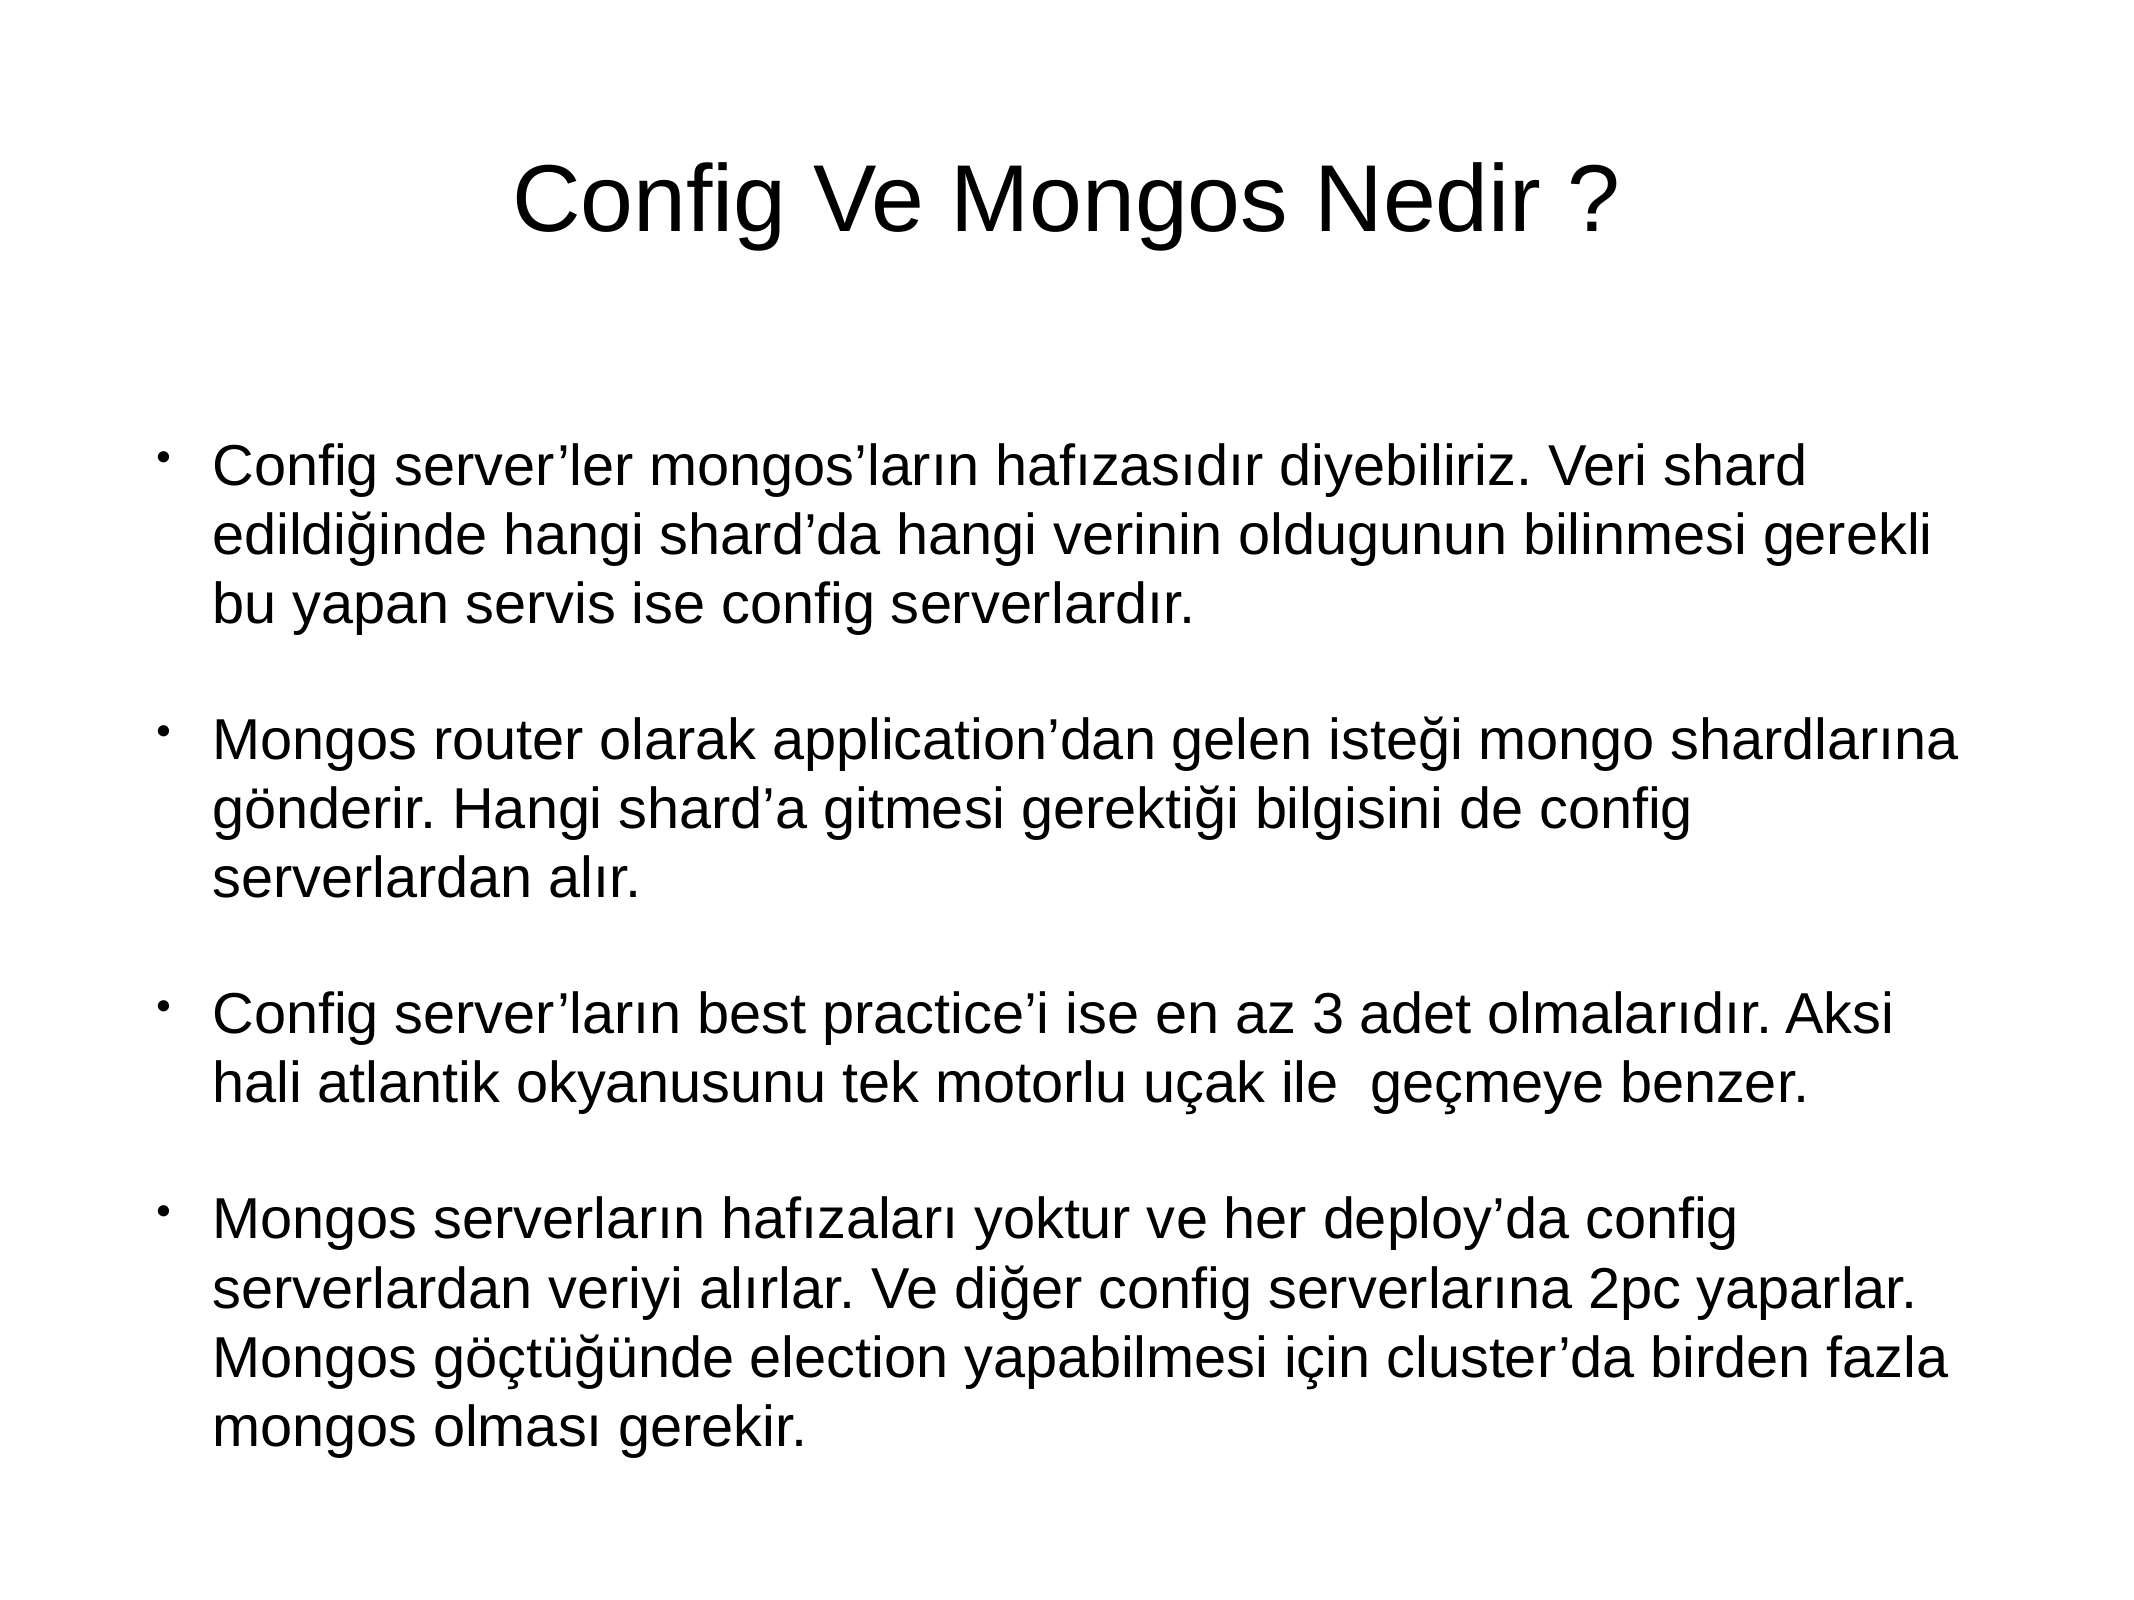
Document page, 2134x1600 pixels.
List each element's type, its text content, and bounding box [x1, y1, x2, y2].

title Config Ve Mongos Nedir ? [155, 72, 1978, 426]
list Config server’ler mongos’ların hafızasıdır diyebiliriz. Veri shard edildiğinde hangi shard’da hangi verinin oldugunun bilinmesi gerekli bu yapan servis ise config serverlardır. Mongos router olarak application’dan gelen isteği mongo shardlarına gönderir. Hangi shard’a gitmesi gerektiği bilgisini de config serverlardan alır. Config server’ların best practice’i ise en az 3 adet olmalarıdır. Aksi hali atlantik okyanusunu tek motorlu uçak ile geçmeye benzer. Mongos serverların hafızaları yoktur ve her deploy’da config serverlardan veriyi alırlar. Ve diğer config serverlarına 2pc yaparlar. Mongos göçtüğünde election yapabilmesi için cluster’da birden fazla mongos olması gerekir. [155, 426, 1978, 1459]
